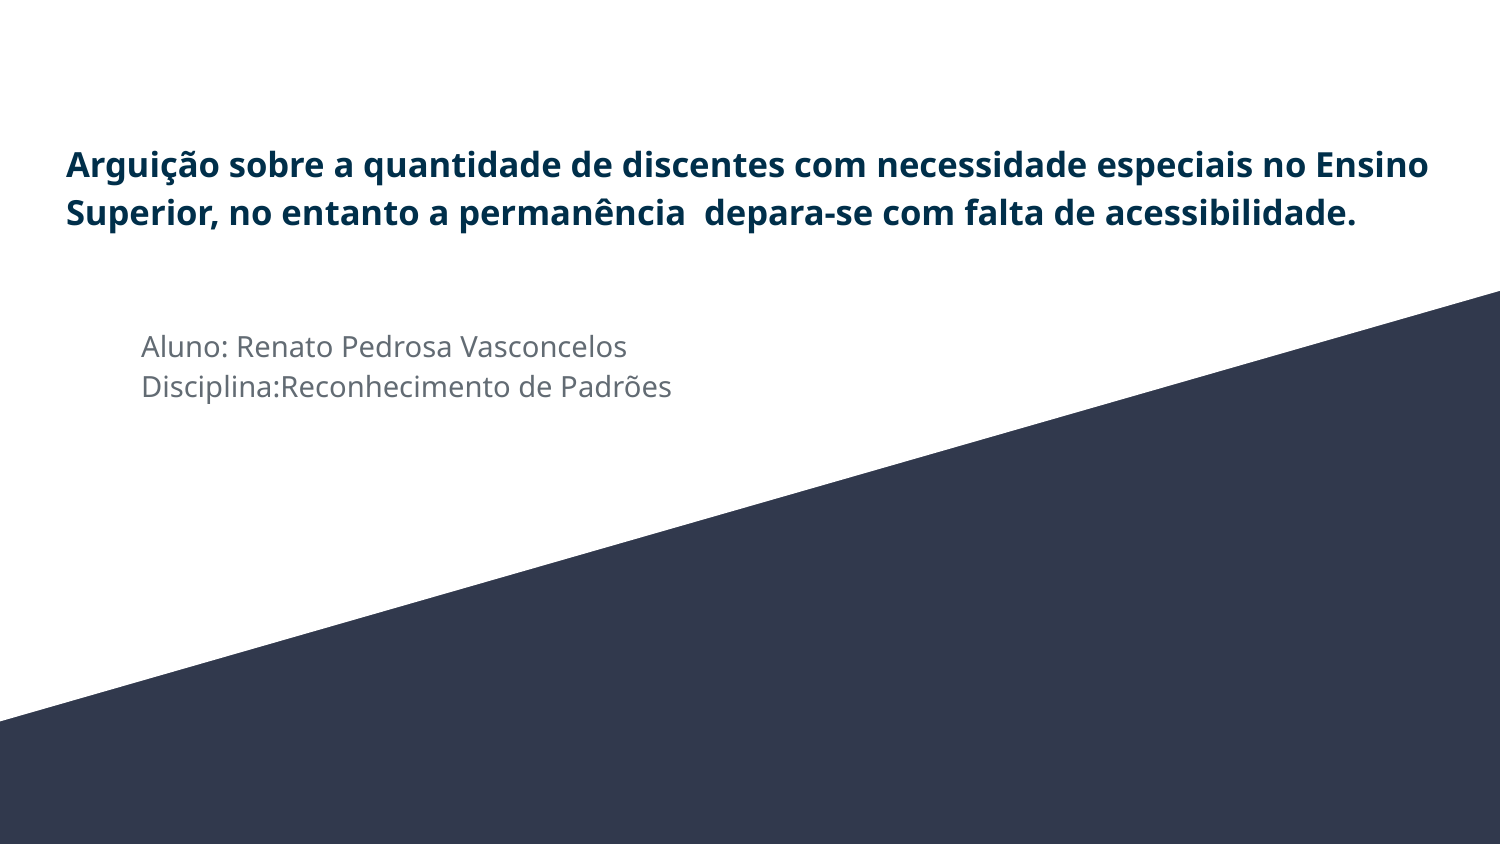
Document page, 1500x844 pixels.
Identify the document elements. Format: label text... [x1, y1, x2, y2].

title Arguição sobre a quantidade de discentes com necessidade especiais no Ensino Superior, no entanto a permanência depara-se com falta de acessibilidade. [51, 122, 1449, 286]
subtitle Aluno: Renato Pedrosa Vasconcelos Disciplina:Reconhecimento de Padrões [51, 308, 748, 430]
